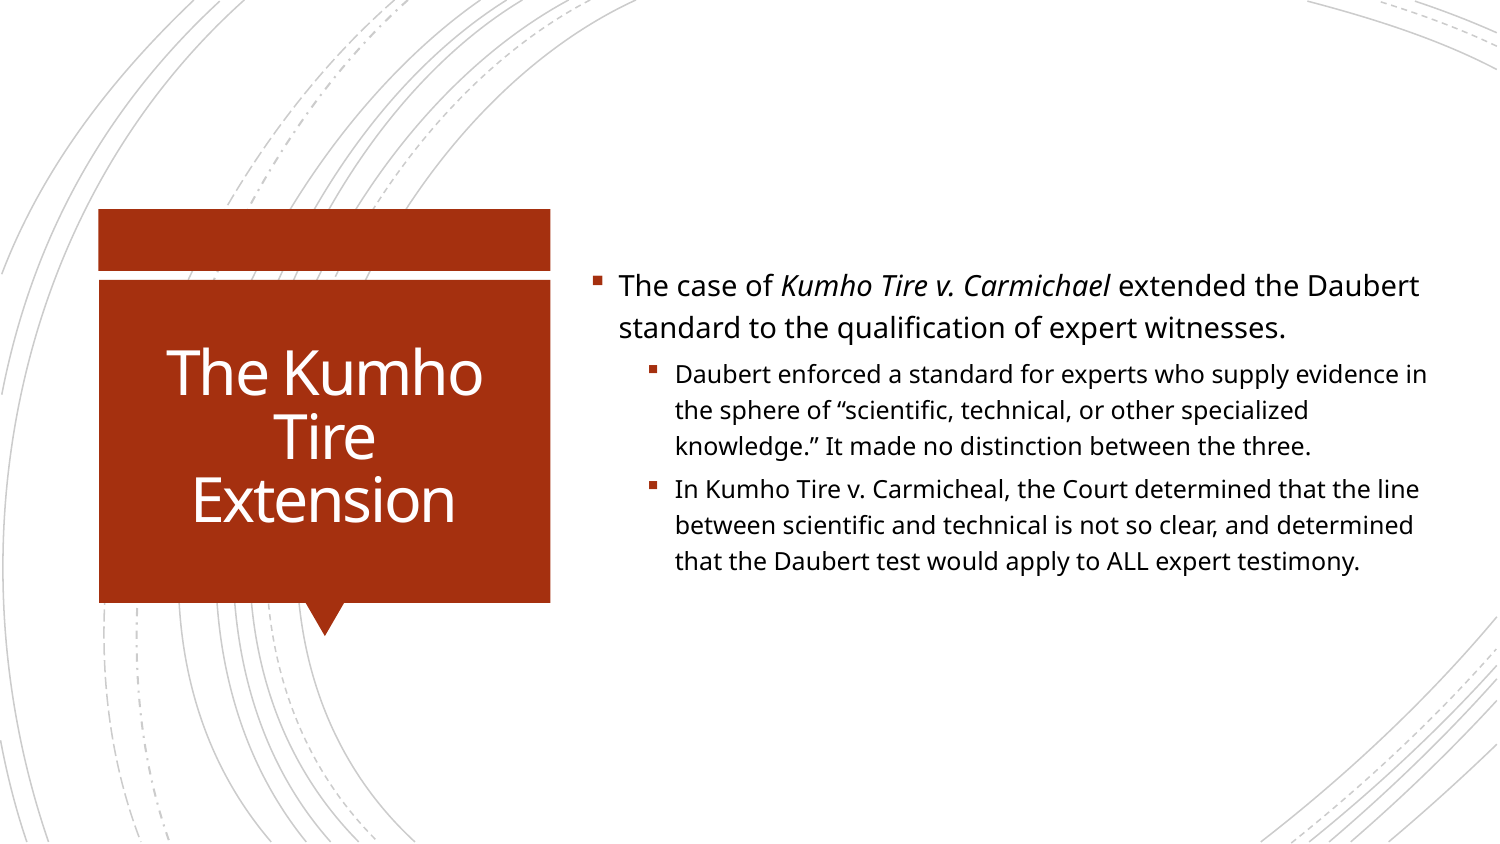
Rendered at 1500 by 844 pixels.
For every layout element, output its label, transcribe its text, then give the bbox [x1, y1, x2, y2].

title The Kumho Tire Extension [109, 289, 540, 592]
list The case of Kumho Tire v. Carmichael extended the Daubert standard to the qualification of expert witnesses. Daubert enforced a standard for experts who supply evidence in the sphere of “scientific, technical, or other specialized knowledge.” It made no distinction between the three. In Kumho Tire v. Carmicheal, the Court determined that the line between scientific and technical is not so clear, and determined that the Daubert test would apply to ALL expert testimony. [579, 51, 1460, 785]
